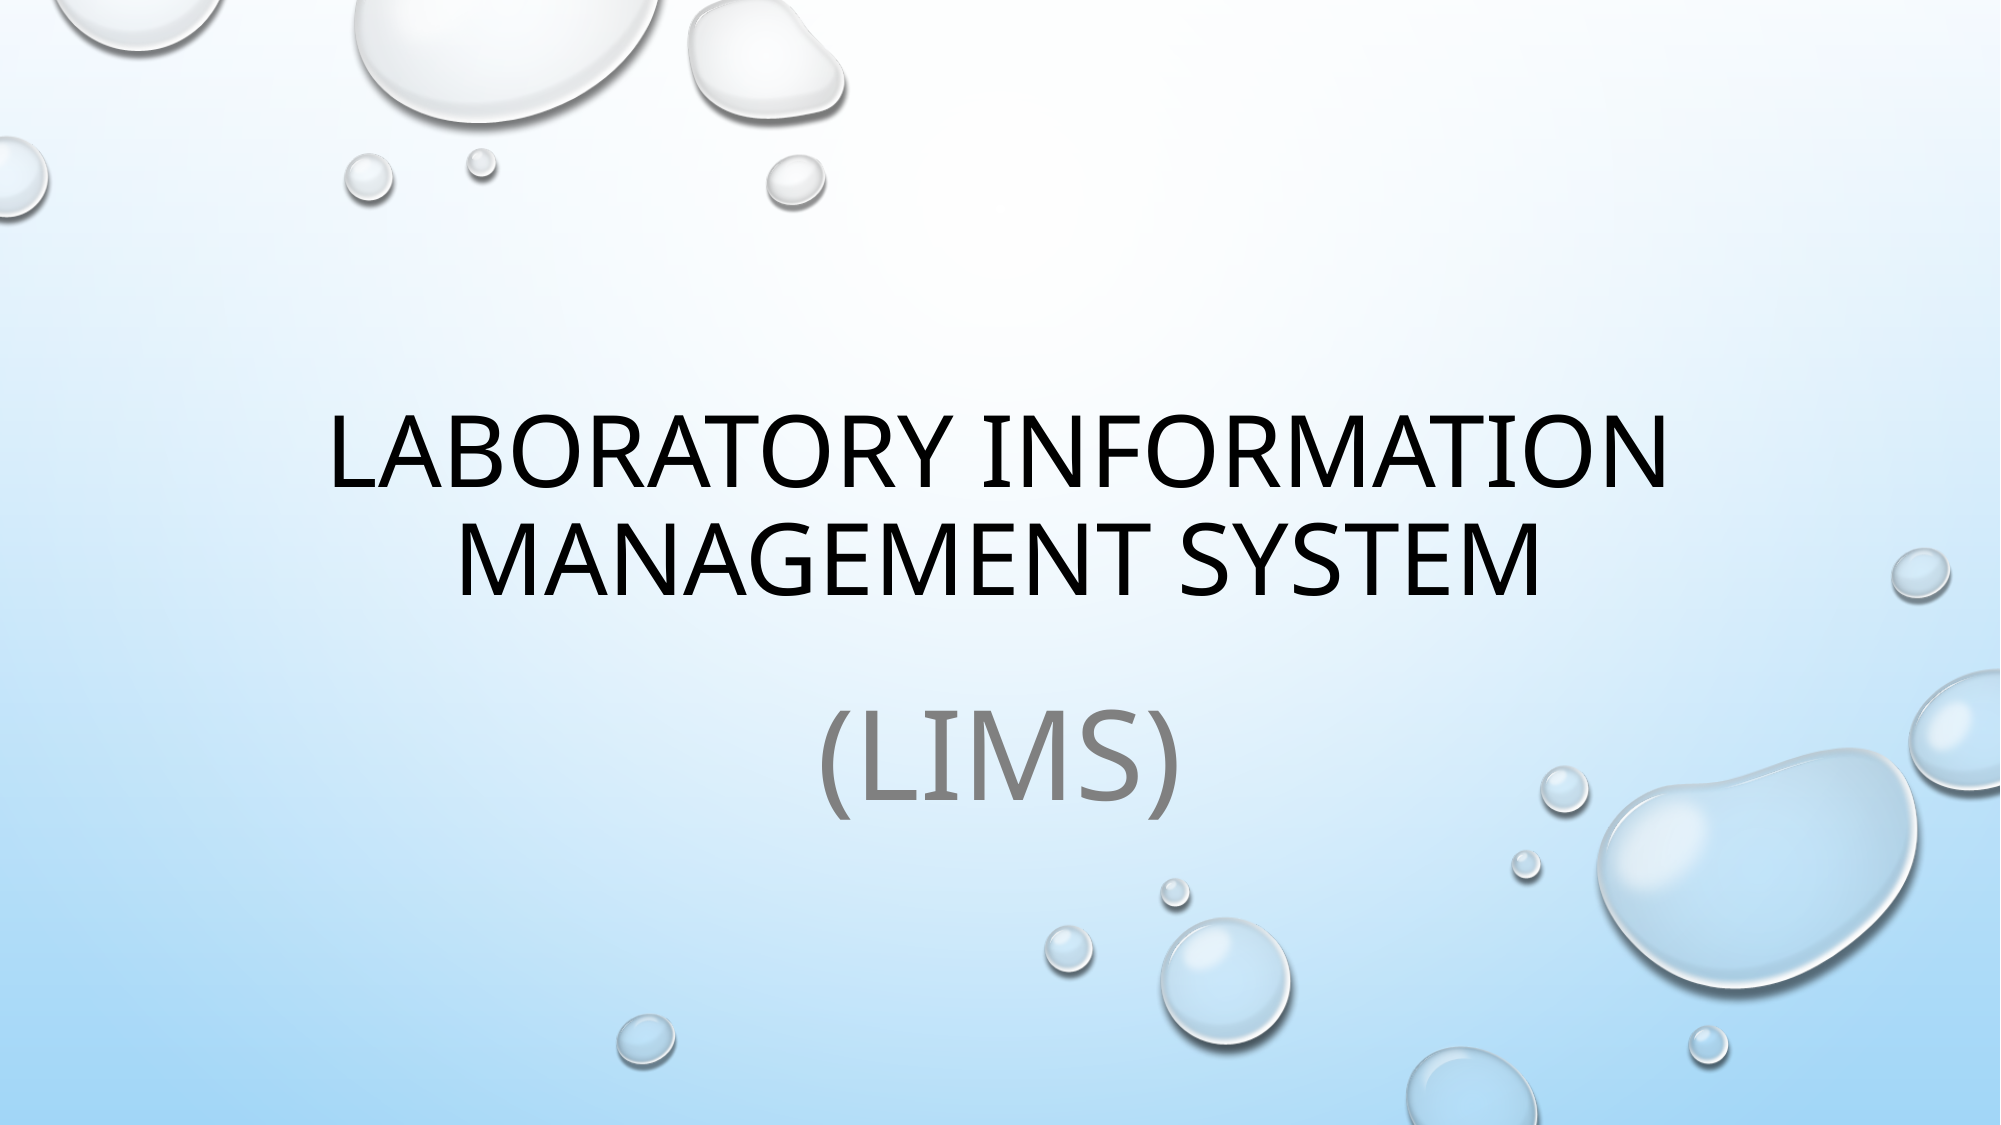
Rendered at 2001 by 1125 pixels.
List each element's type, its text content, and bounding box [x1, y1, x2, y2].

picture [0, 0, 2000, 1125]
subtitle (LIMS) [287, 637, 1713, 863]
title Laboratory Information Management System [287, 213, 1713, 625]
